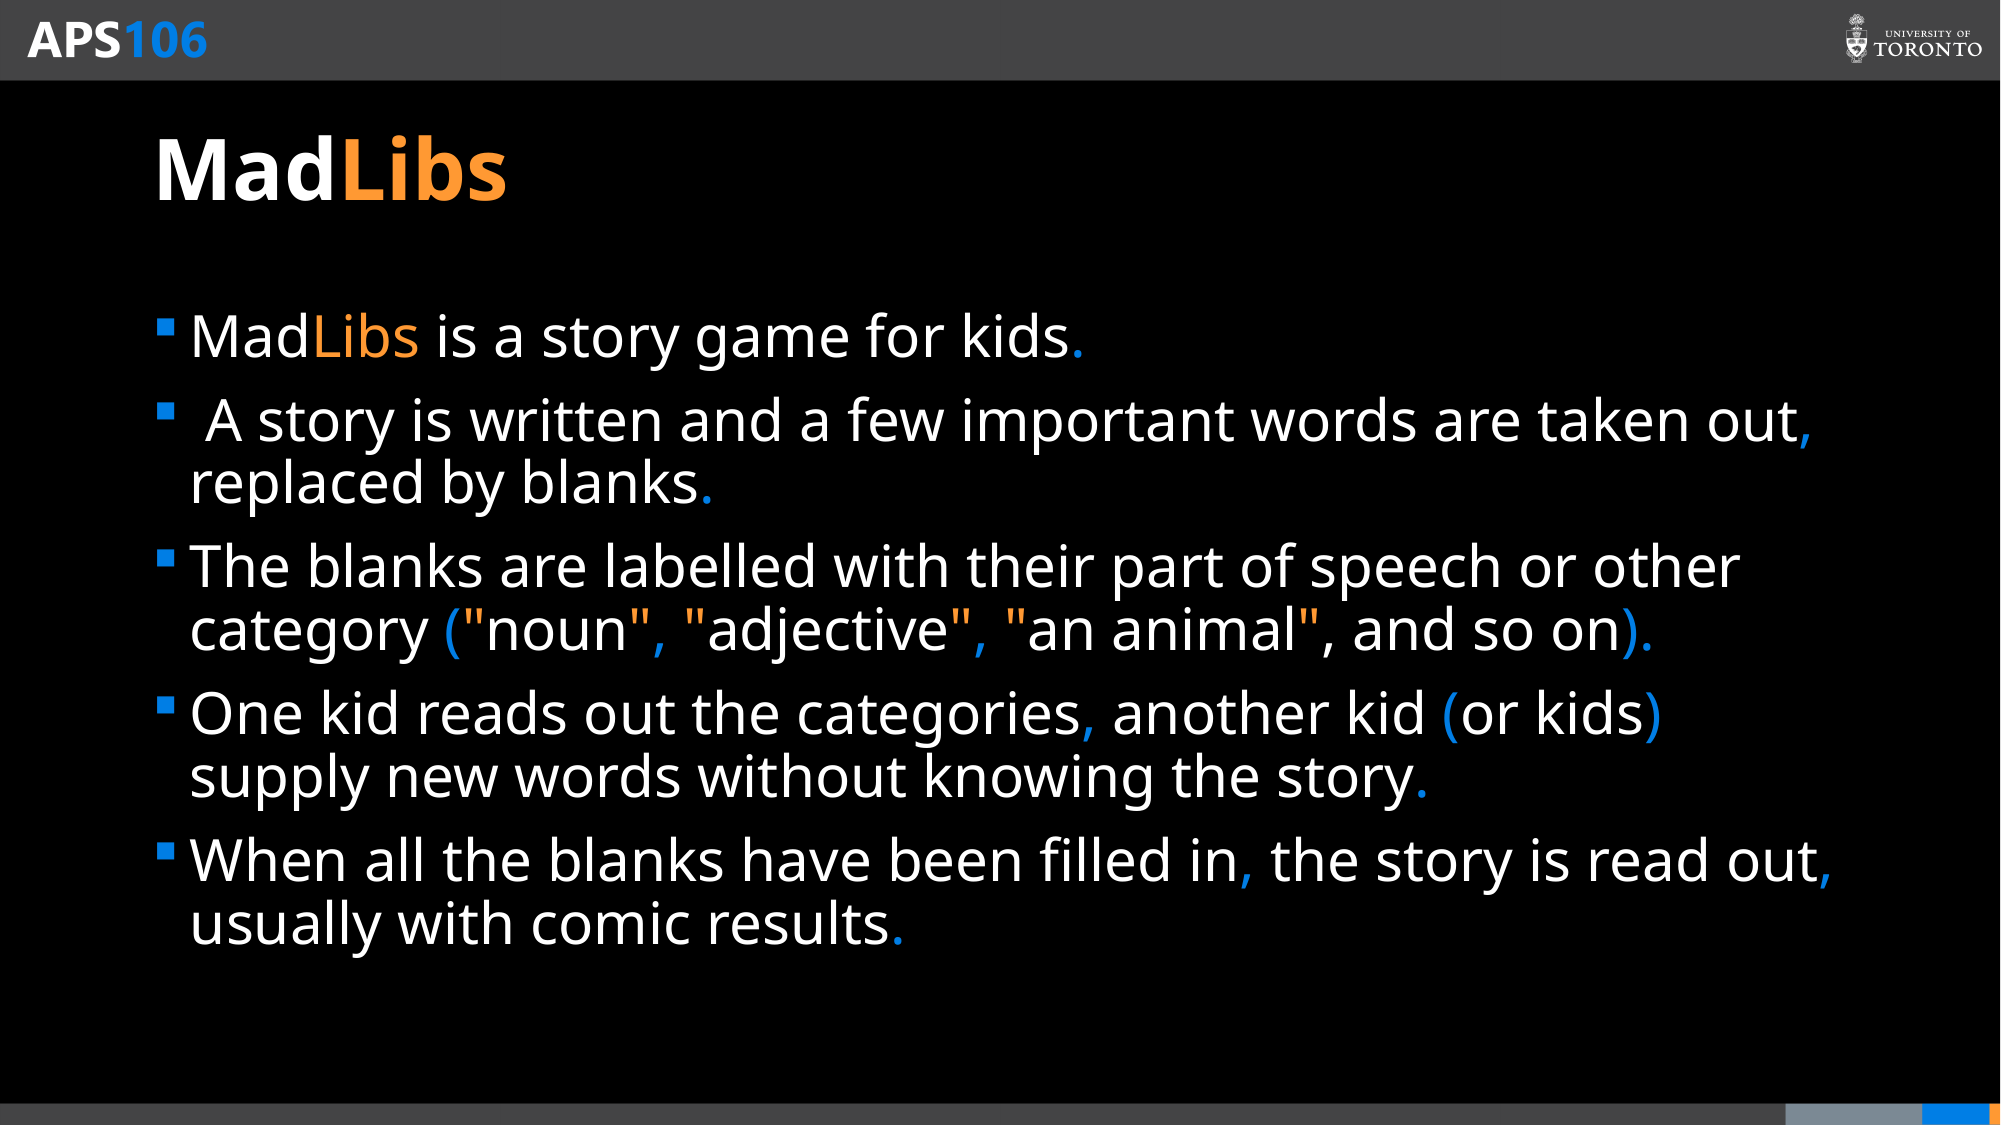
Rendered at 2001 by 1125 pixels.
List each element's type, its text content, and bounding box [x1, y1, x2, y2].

picture [0, 0, 2001, 1125]
list MadLibs is a story game for kids. A story is written and a few important words are taken out, replaced by blanks. The blanks are labelled with their part of speech or other category ("noun", "adjective", "an animal", and so on). One kid reads out the categories, another kid (or kids) supply new words without knowing the story. When all the blanks have been filled in, the story is read out, usually with comic results. [137, 299, 1863, 1093]
title MadLibs [137, 119, 1863, 227]
